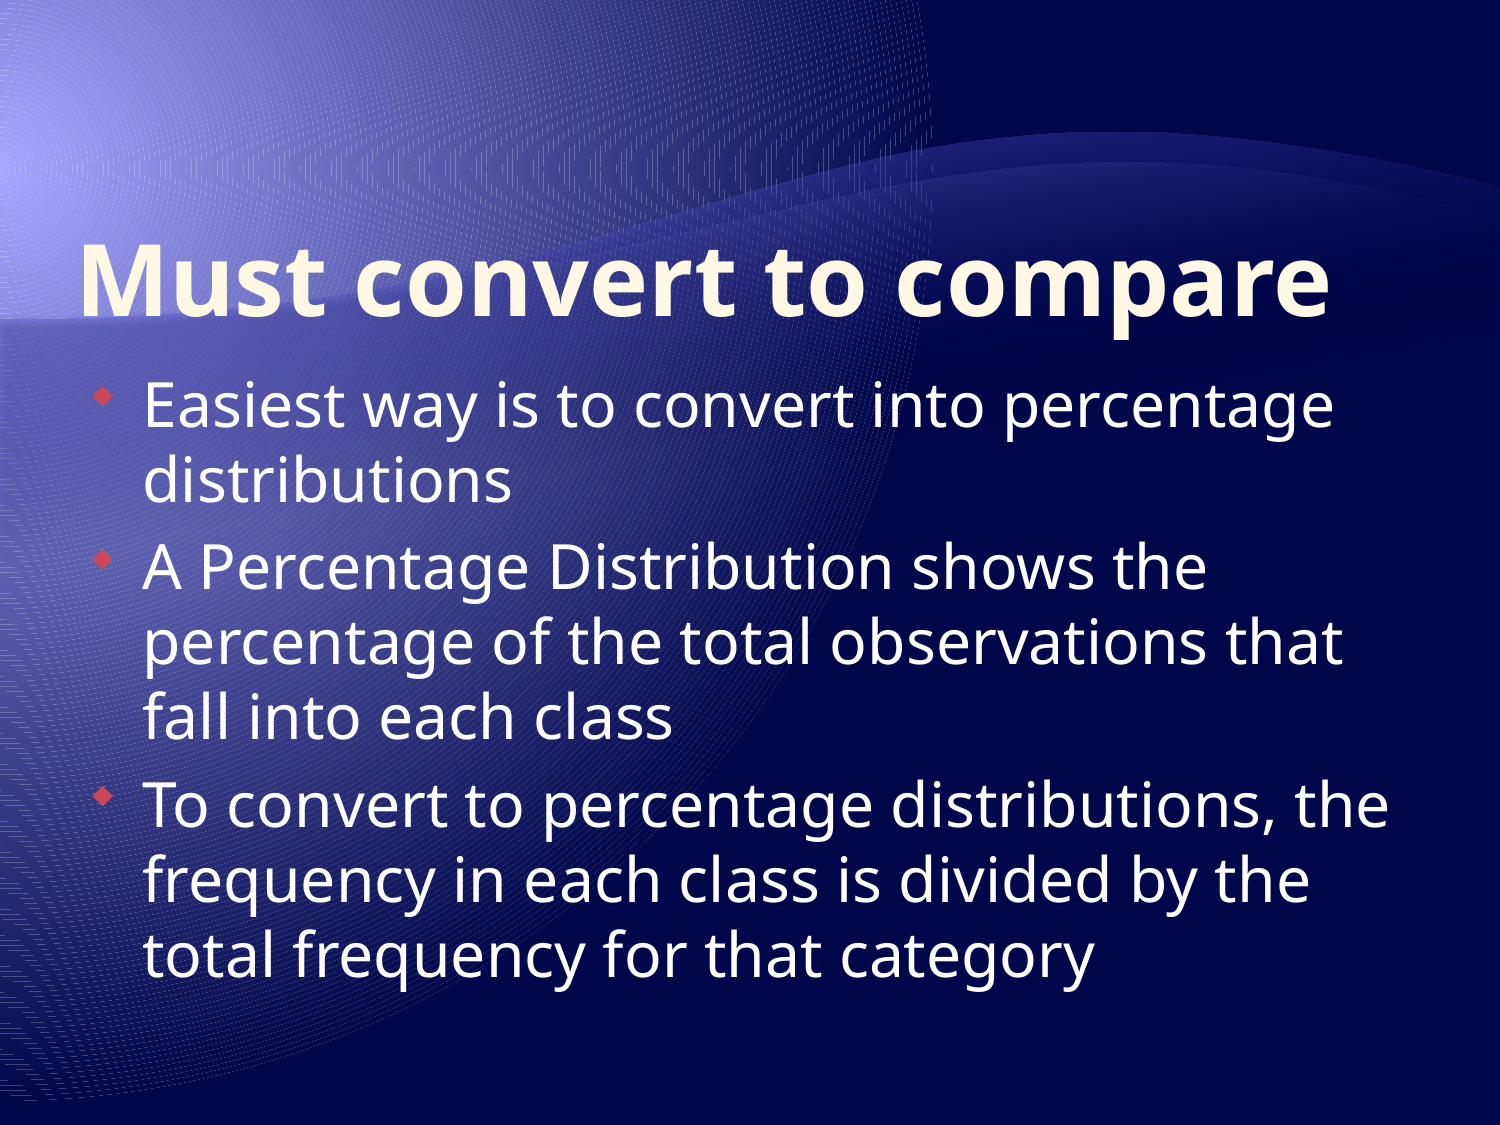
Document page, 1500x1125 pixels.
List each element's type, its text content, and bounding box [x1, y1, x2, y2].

list Easiest way is to convert into percentage distributions A Percentage Distribution shows the percentage of the total observations that fall into each class To convert to percentage distributions, the frequency in each class is divided by the total frequency for that category [75, 357, 1425, 1033]
title Must convert to compare [75, 87, 1425, 338]
